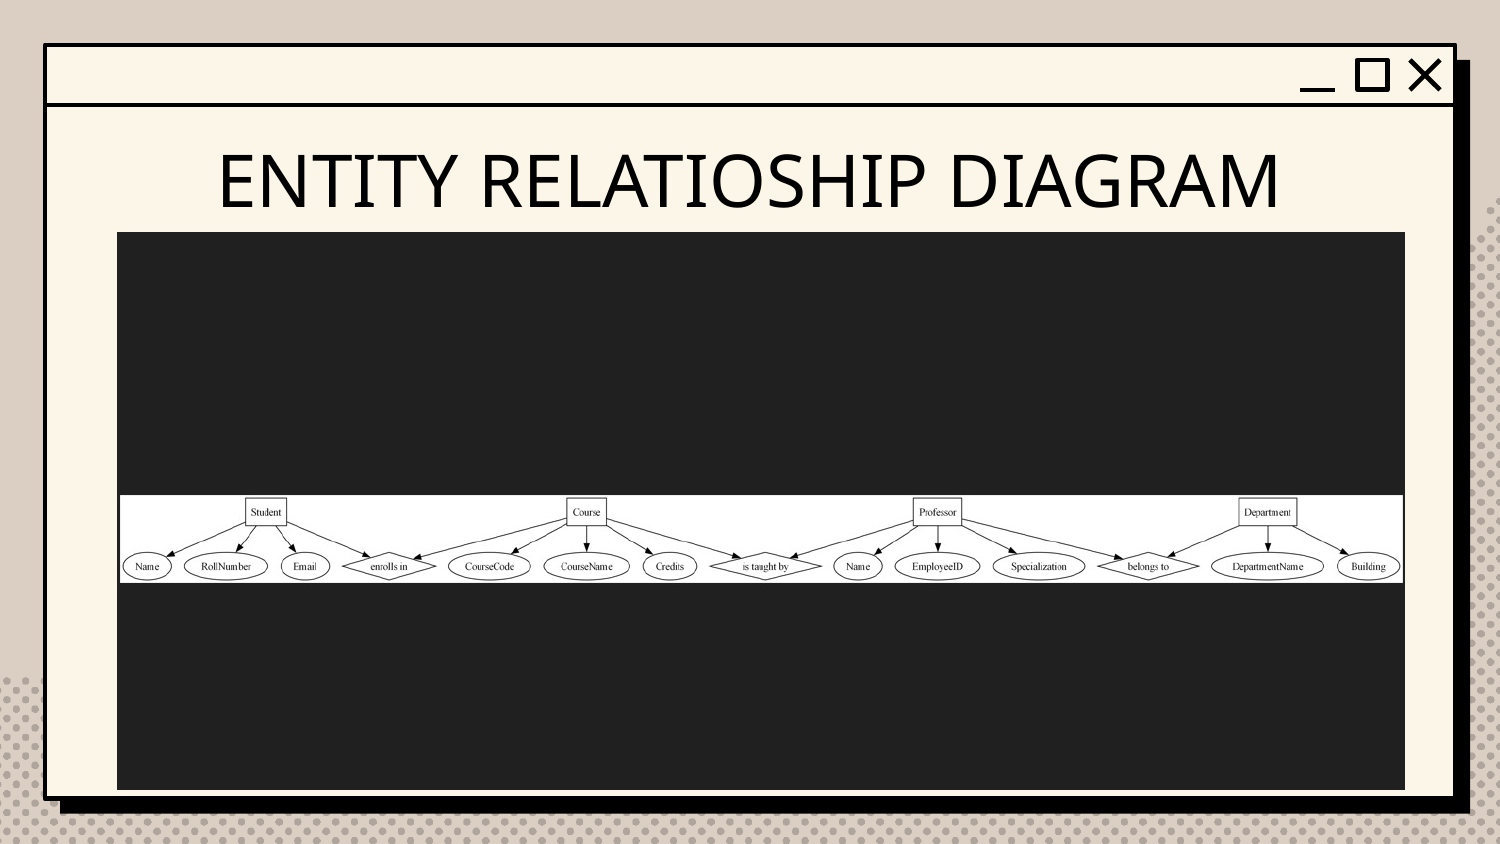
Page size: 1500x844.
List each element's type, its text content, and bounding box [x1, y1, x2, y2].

picture [116, 232, 1405, 790]
title ENTITY RELATIOSHIP DIAGRAM [117, 120, 1383, 230]
